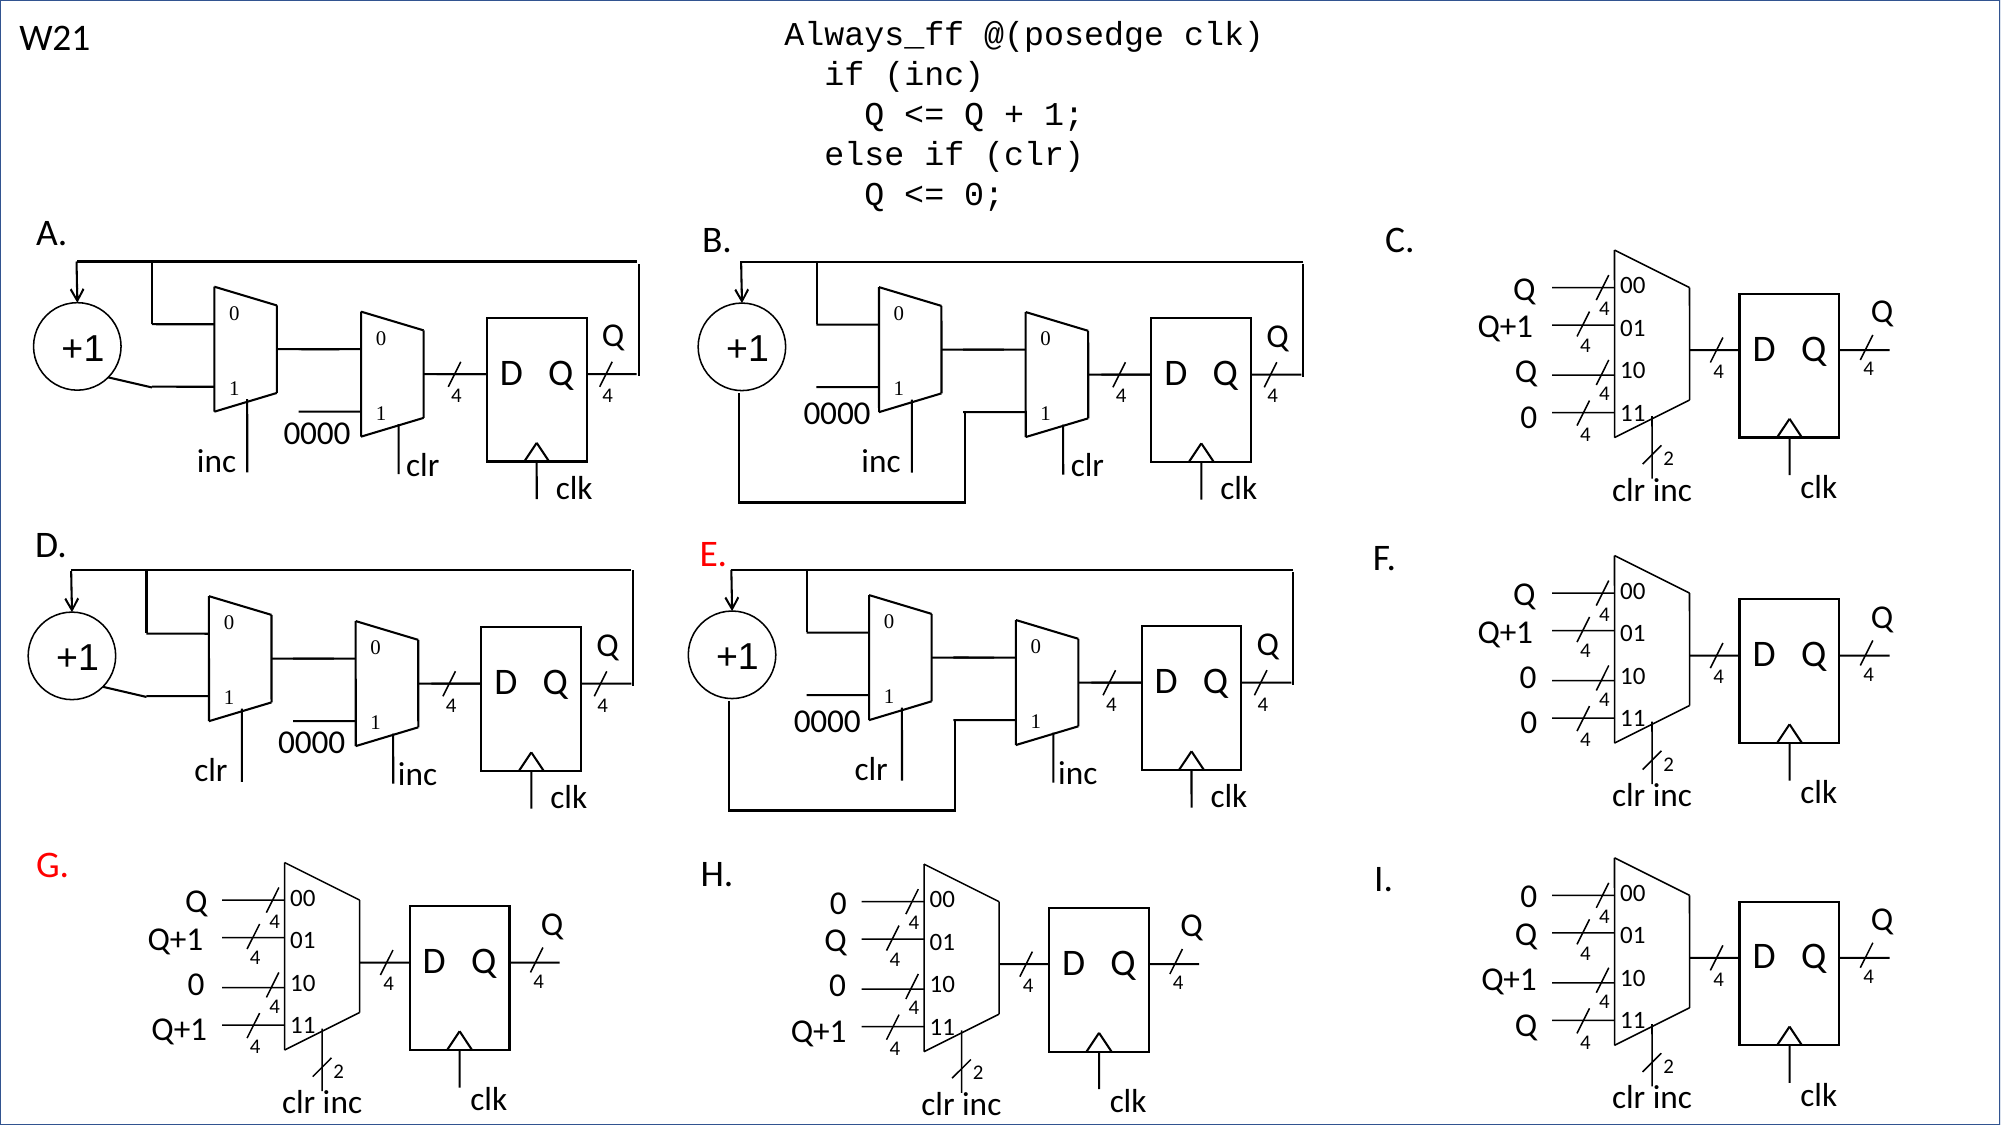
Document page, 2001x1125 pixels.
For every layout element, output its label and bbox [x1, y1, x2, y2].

text_box [1466, 857, 1908, 1123]
text_box [132, 862, 578, 1125]
text_box [1358, 525, 1426, 586]
text_box [769, 4, 1289, 220]
text_box [684, 521, 1294, 822]
text_box [1462, 250, 1908, 516]
text_box [685, 842, 754, 902]
text_box [1359, 846, 1427, 906]
text_box [687, 207, 1304, 514]
text_box [21, 832, 89, 893]
text_box [1462, 555, 1908, 821]
text_box [20, 512, 632, 823]
text_box [1370, 207, 1438, 268]
text_box [775, 864, 1218, 1125]
text_box [4, 5, 106, 66]
text_box [21, 200, 639, 514]
